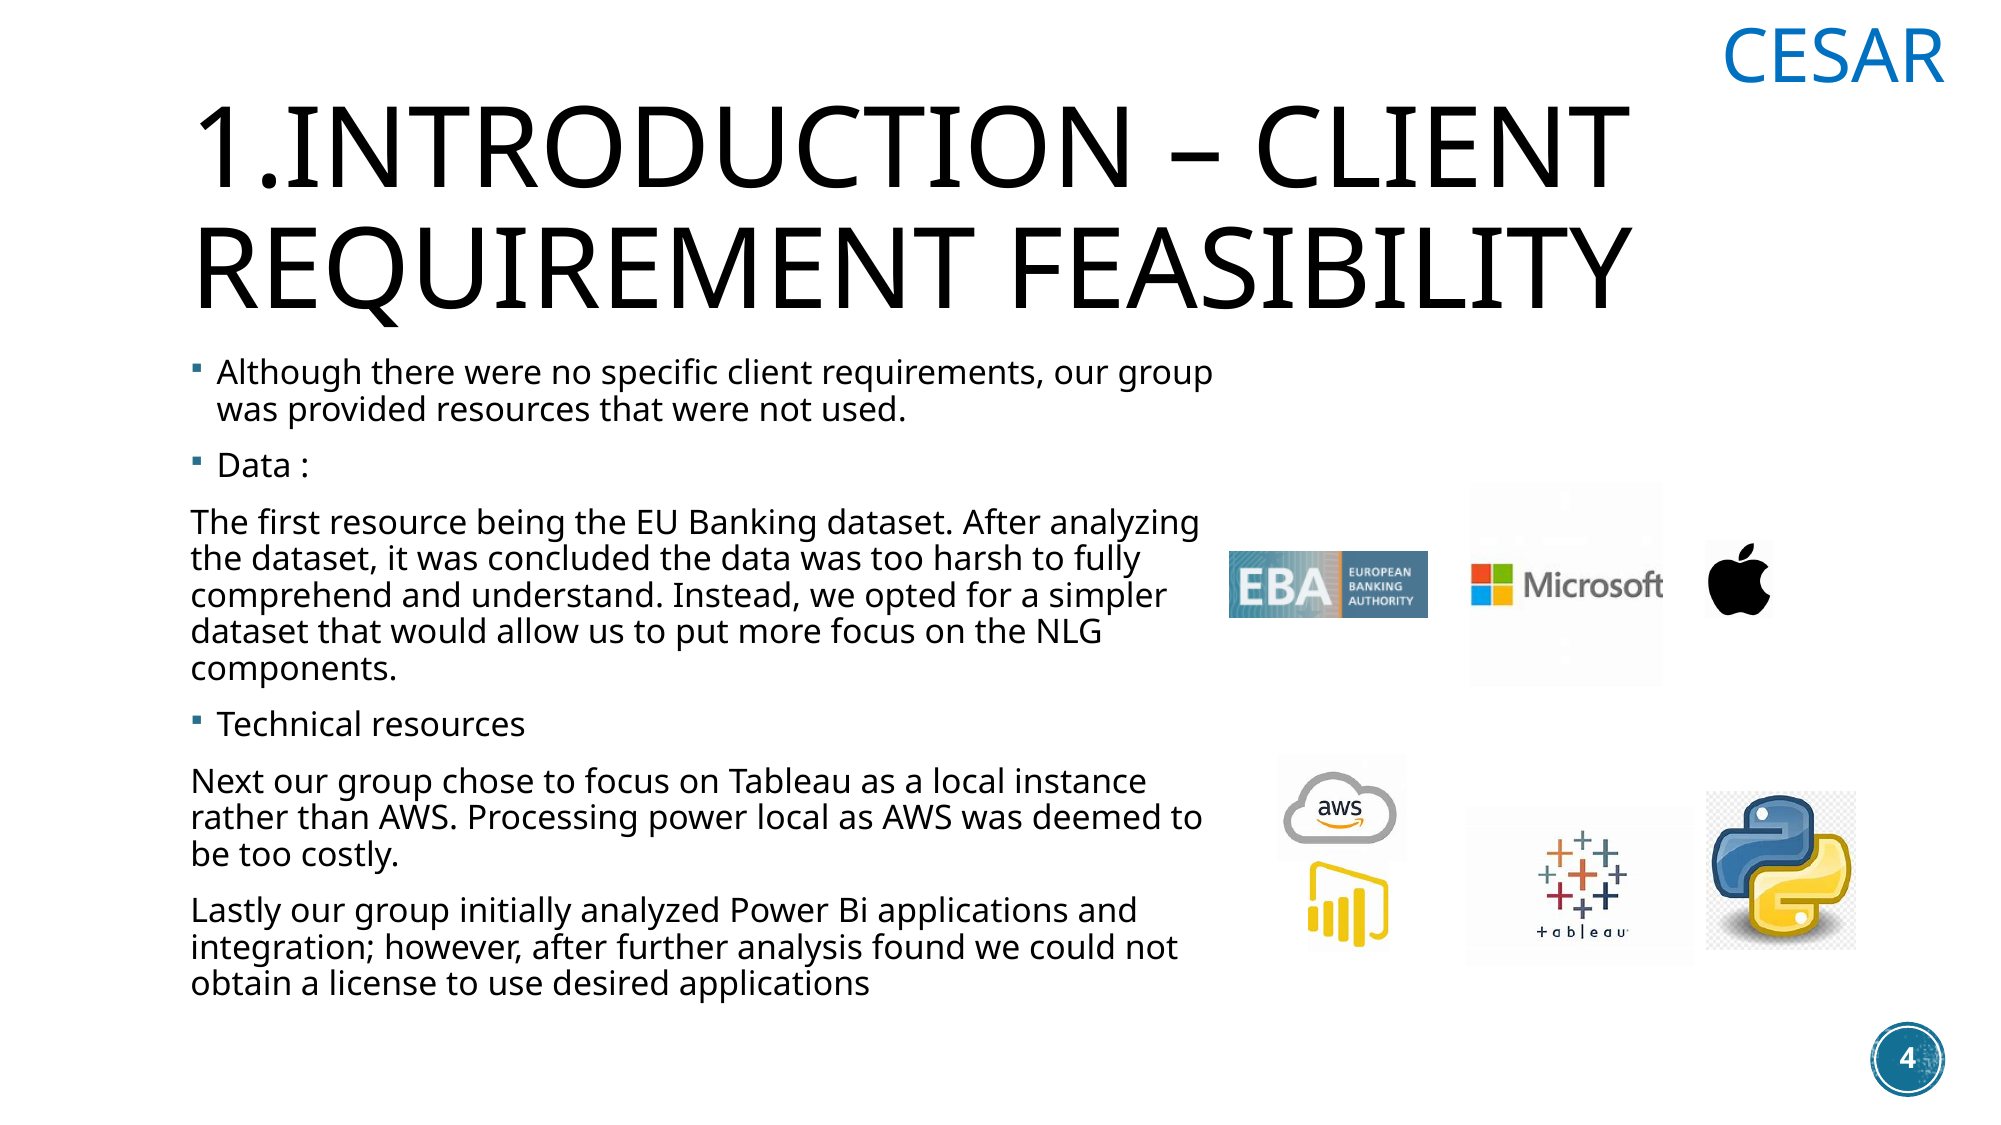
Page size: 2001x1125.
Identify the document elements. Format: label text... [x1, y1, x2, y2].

picture [1229, 551, 1428, 618]
slide_number 4 [1855, 1028, 1961, 1089]
text_box CESAR [1706, 0, 1962, 105]
picture [1277, 754, 1407, 952]
picture [1466, 807, 1694, 966]
picture [1470, 482, 1663, 687]
picture [1705, 540, 1773, 618]
list Although there were no specific client requirements, our group was provided resources that were not used. Data : The first resource being the EU Banking dataset. After analyzing the dataset, it was concluded the data was too harsh to fully comprehend and understand. Instead, we opted for a simpler dataset that would allow us to put more focus on the NLG components. Technical resources Next our group chose to focus on Tableau as a local instance rather than AWS. Processing power local as AWS was deemed to be too costly. Lastly our group initially analyzed Power Bi applications and integration; however, after further analysis found we could not obtain a license to use desired applications [175, 348, 1237, 1013]
title 1.Introduction – CLIENT REQUIREMENT FEASIBILITY [175, 79, 1826, 344]
picture [1706, 791, 1856, 950]
